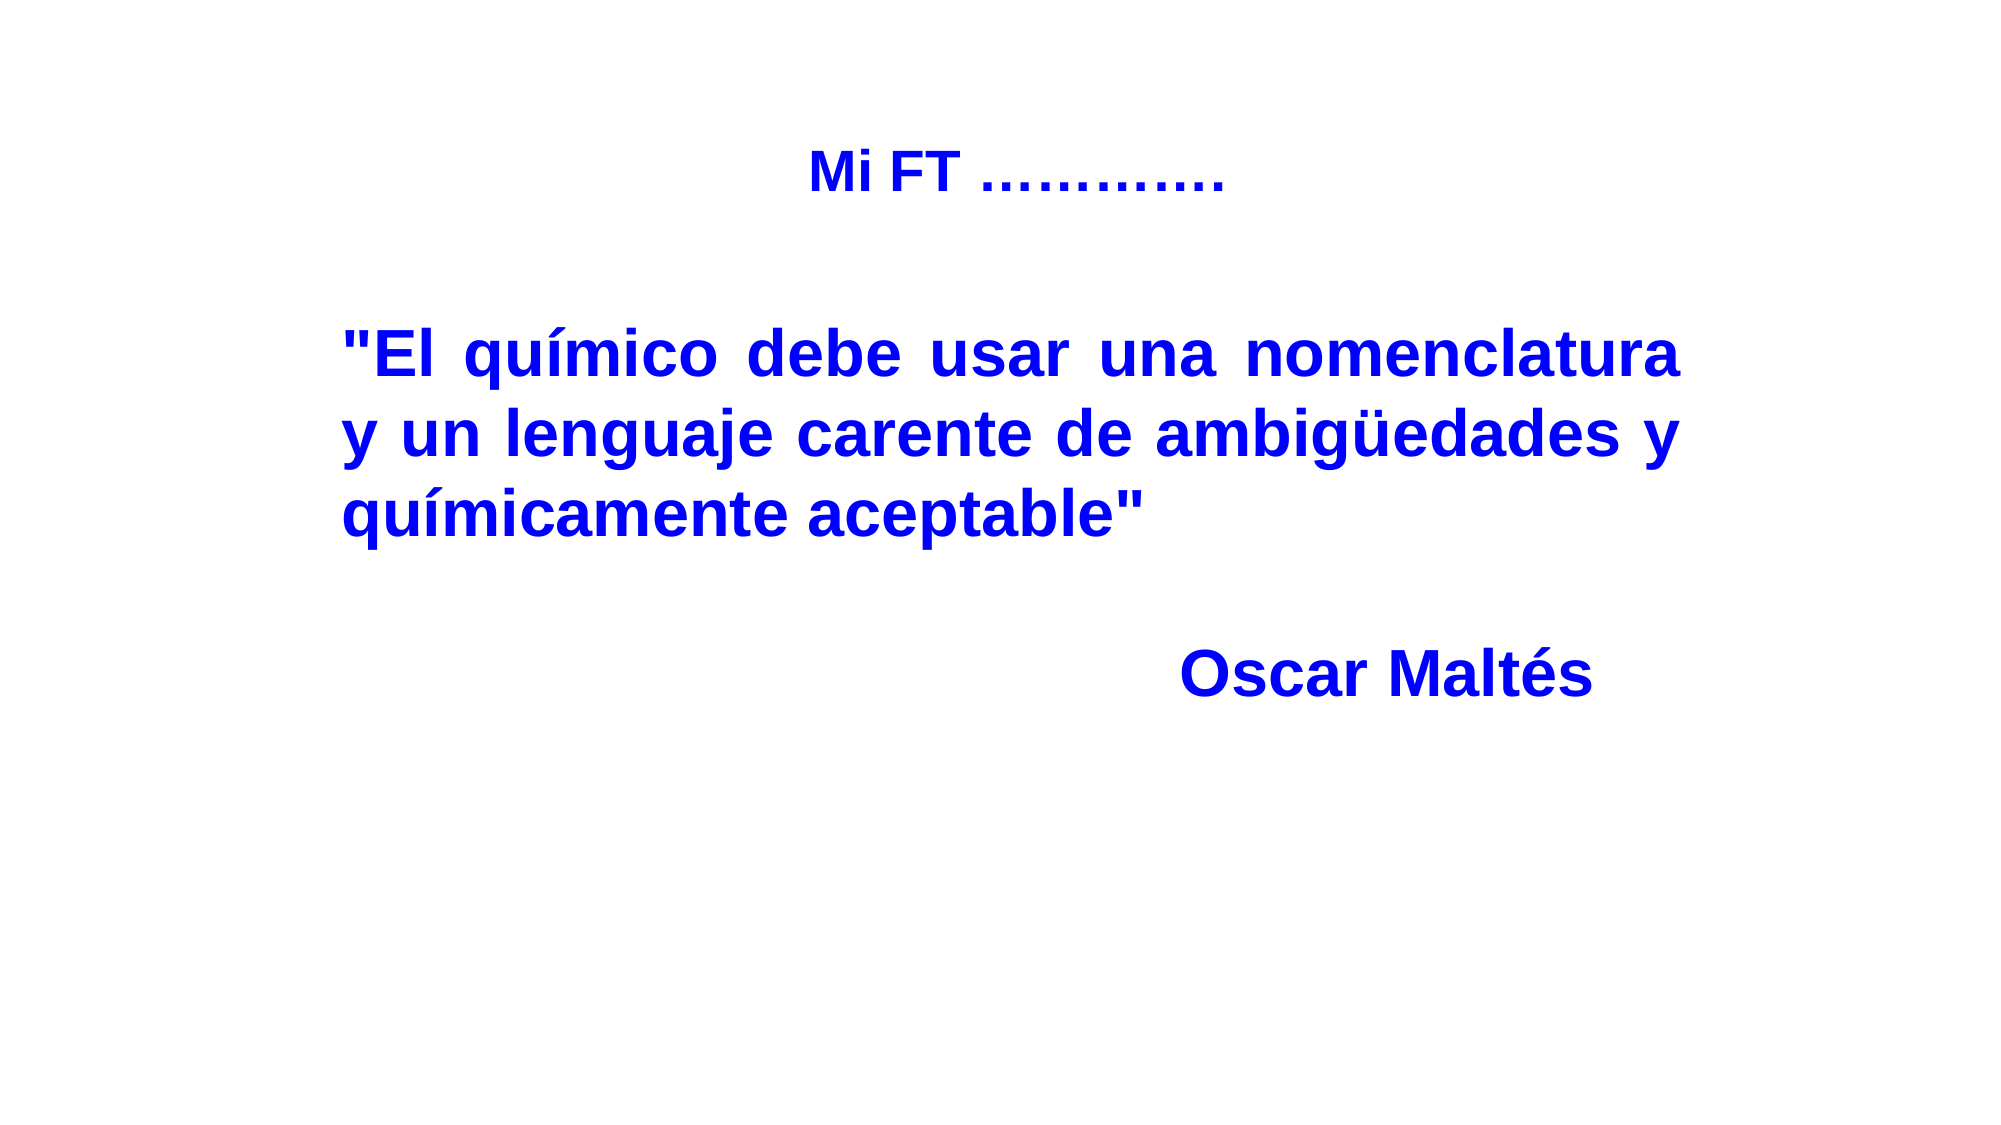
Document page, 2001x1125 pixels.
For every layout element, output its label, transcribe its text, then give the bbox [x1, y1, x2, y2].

text_box "El químico debe usar una nomenclatura y un lenguaje carente de ambigüedades y químicamente aceptable" Oscar Maltés [326, 302, 1697, 718]
text_box Mi FT …………. [492, 125, 1544, 211]
